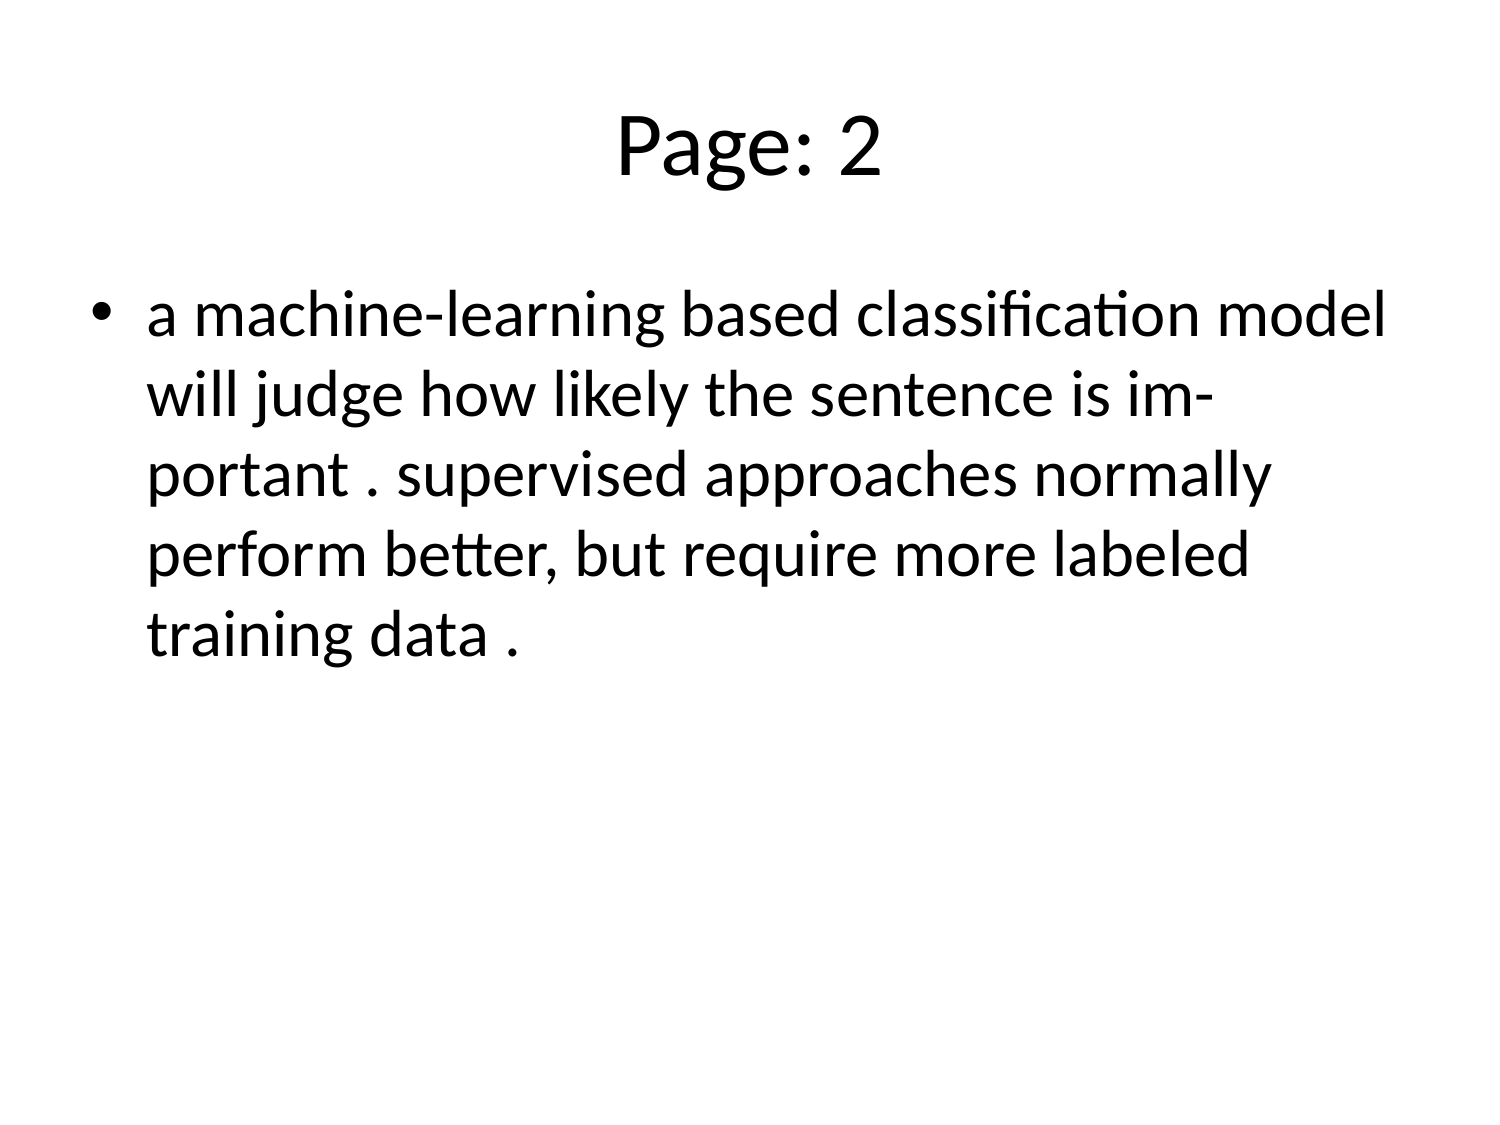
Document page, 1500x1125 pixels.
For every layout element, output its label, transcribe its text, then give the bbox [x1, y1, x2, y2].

list a machine-learning based classification model will judge how likely the sentence is im- portant . supervised approaches normally perform better, but require more labeled training data . [75, 262, 1425, 1005]
title Page: 2 [75, 45, 1425, 233]
